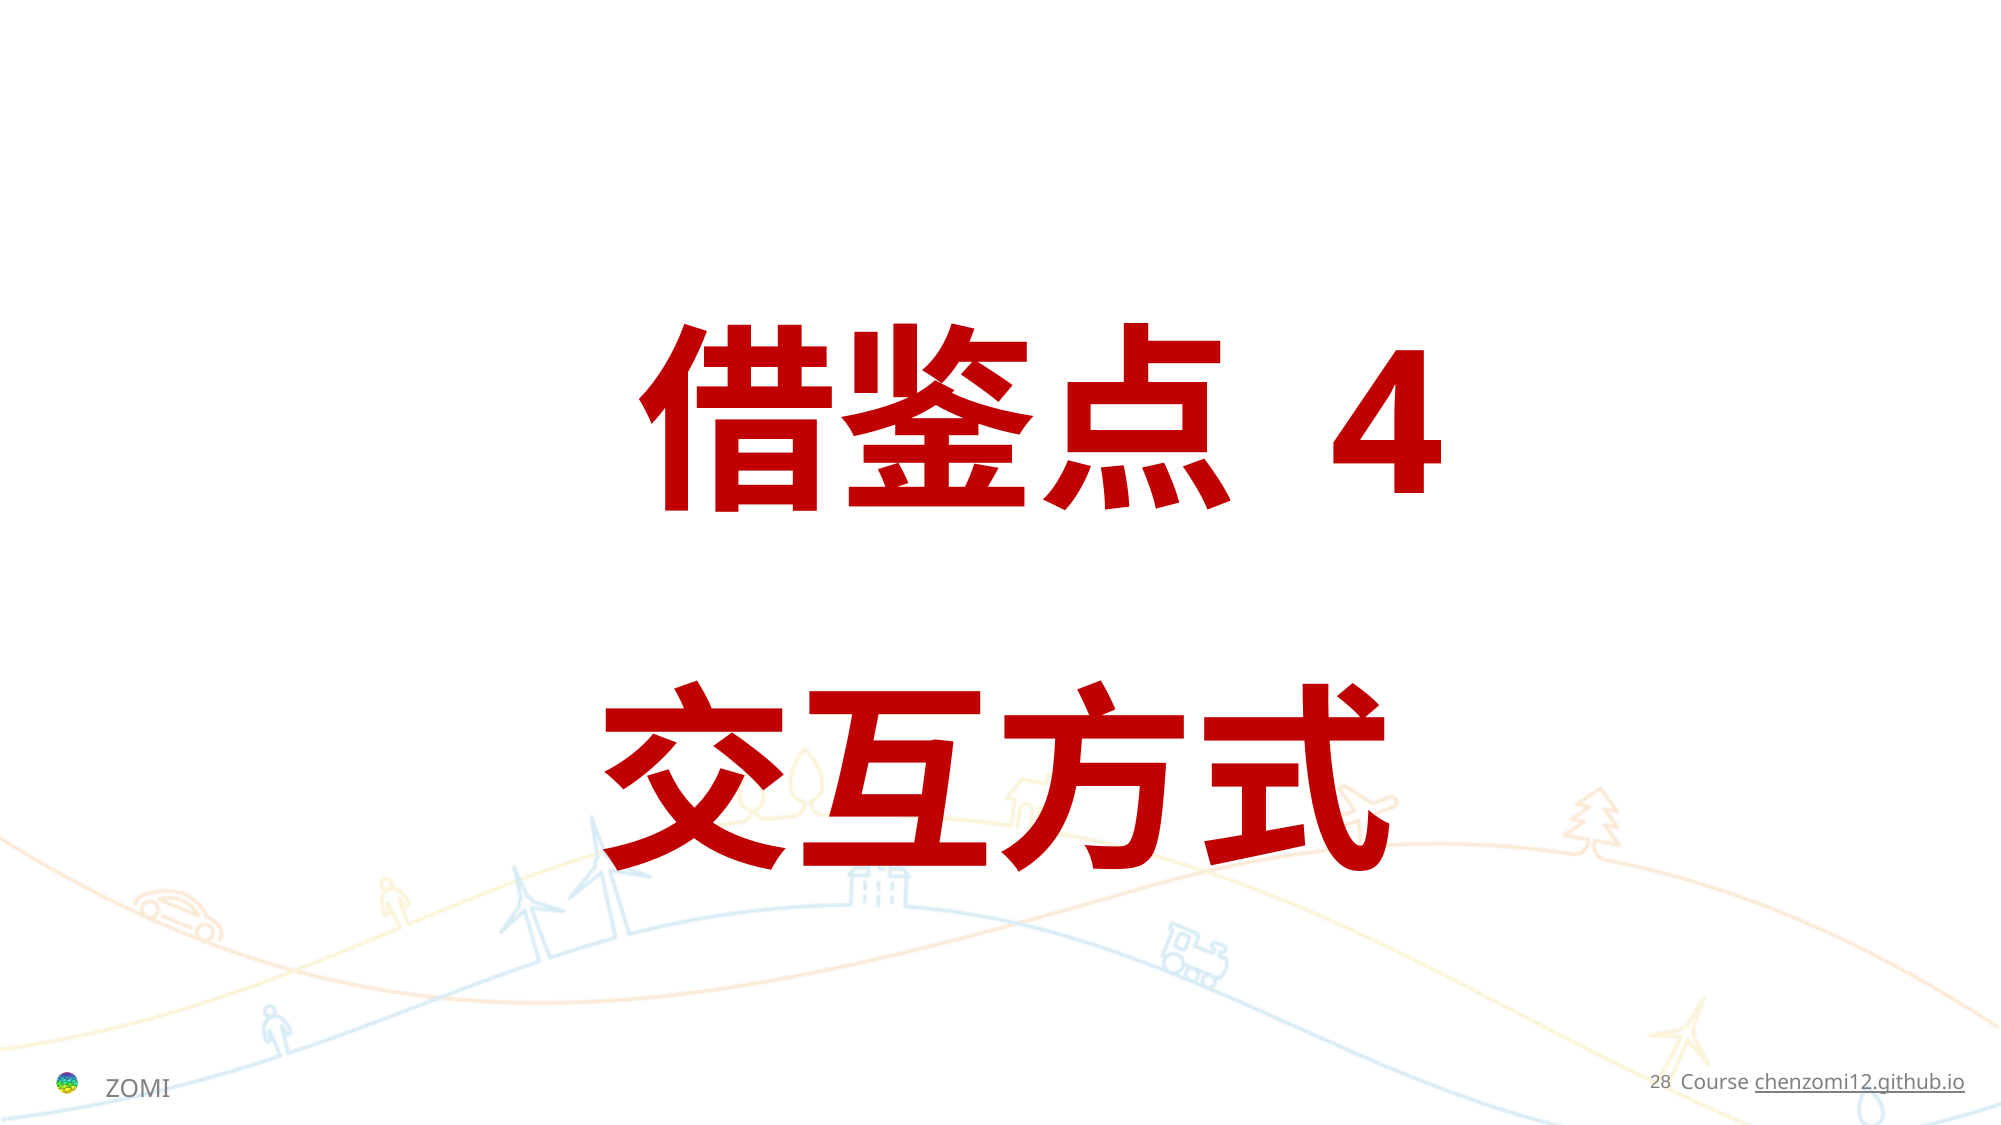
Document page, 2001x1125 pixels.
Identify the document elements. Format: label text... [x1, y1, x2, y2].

picture [57, 1073, 77, 1093]
list 借鉴点 4 交互方式 [79, 80, 1910, 986]
